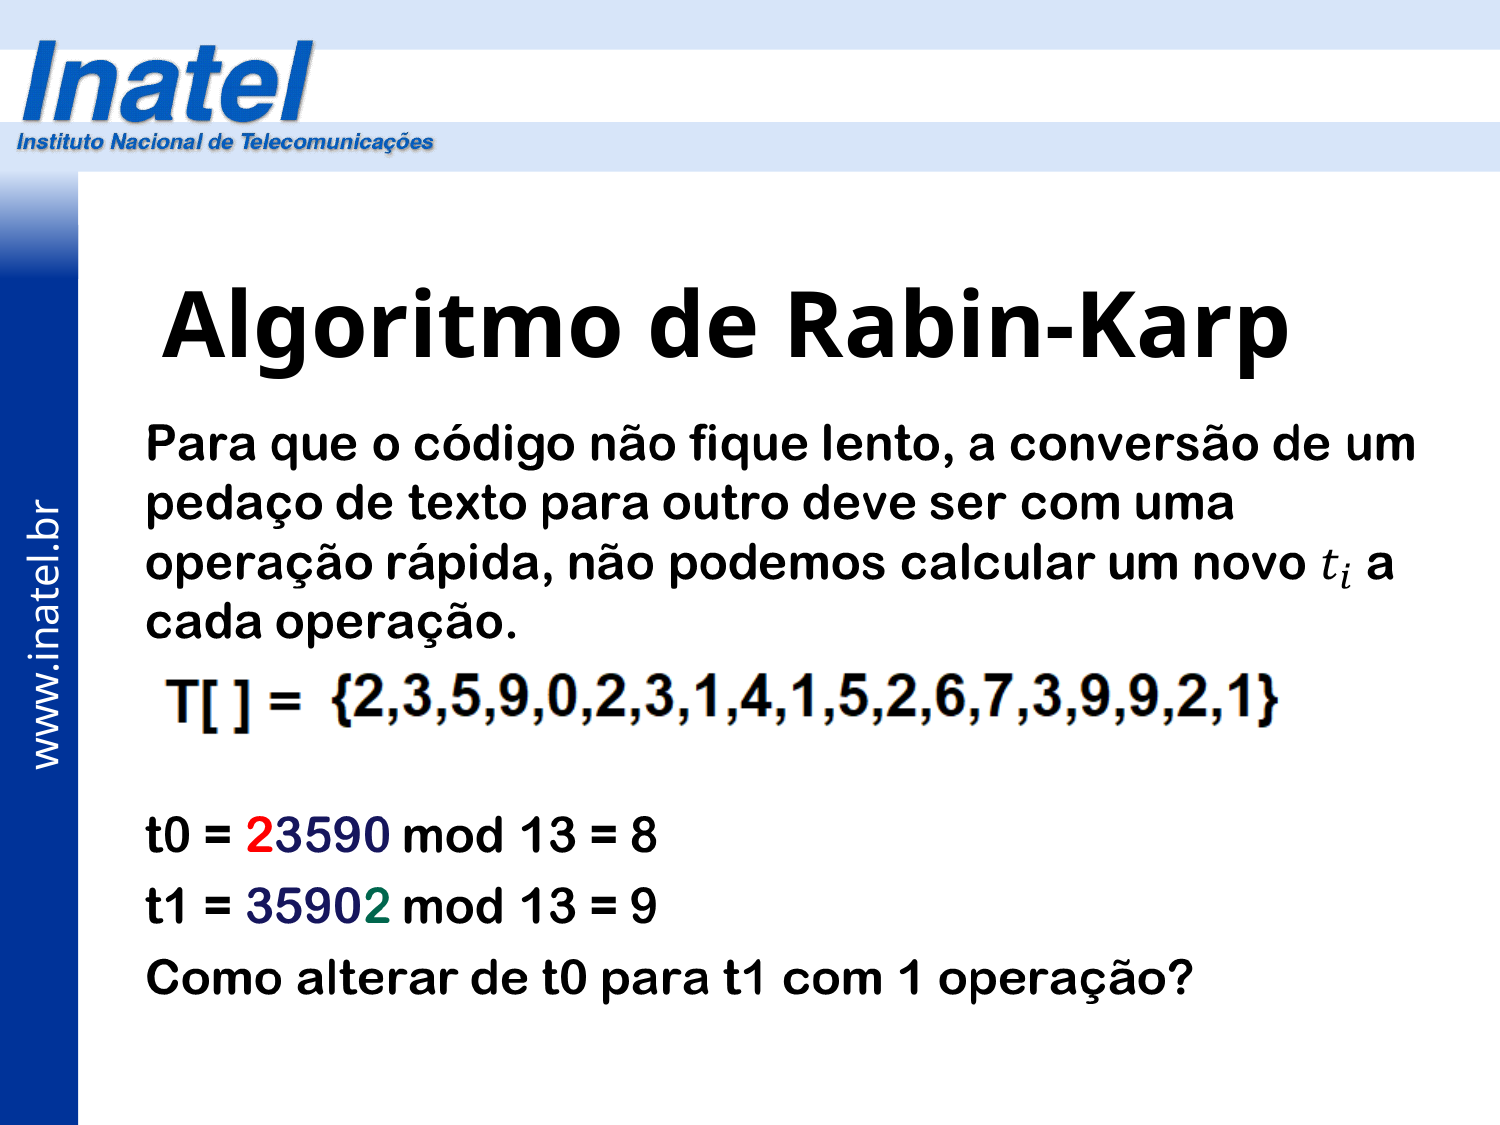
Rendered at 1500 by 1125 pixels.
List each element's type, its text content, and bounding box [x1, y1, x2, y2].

list [114, 395, 1459, 1071]
picture [150, 656, 1304, 750]
title Algoritmo de Rabin-Karp [114, 296, 1340, 347]
picture [12, 35, 440, 160]
